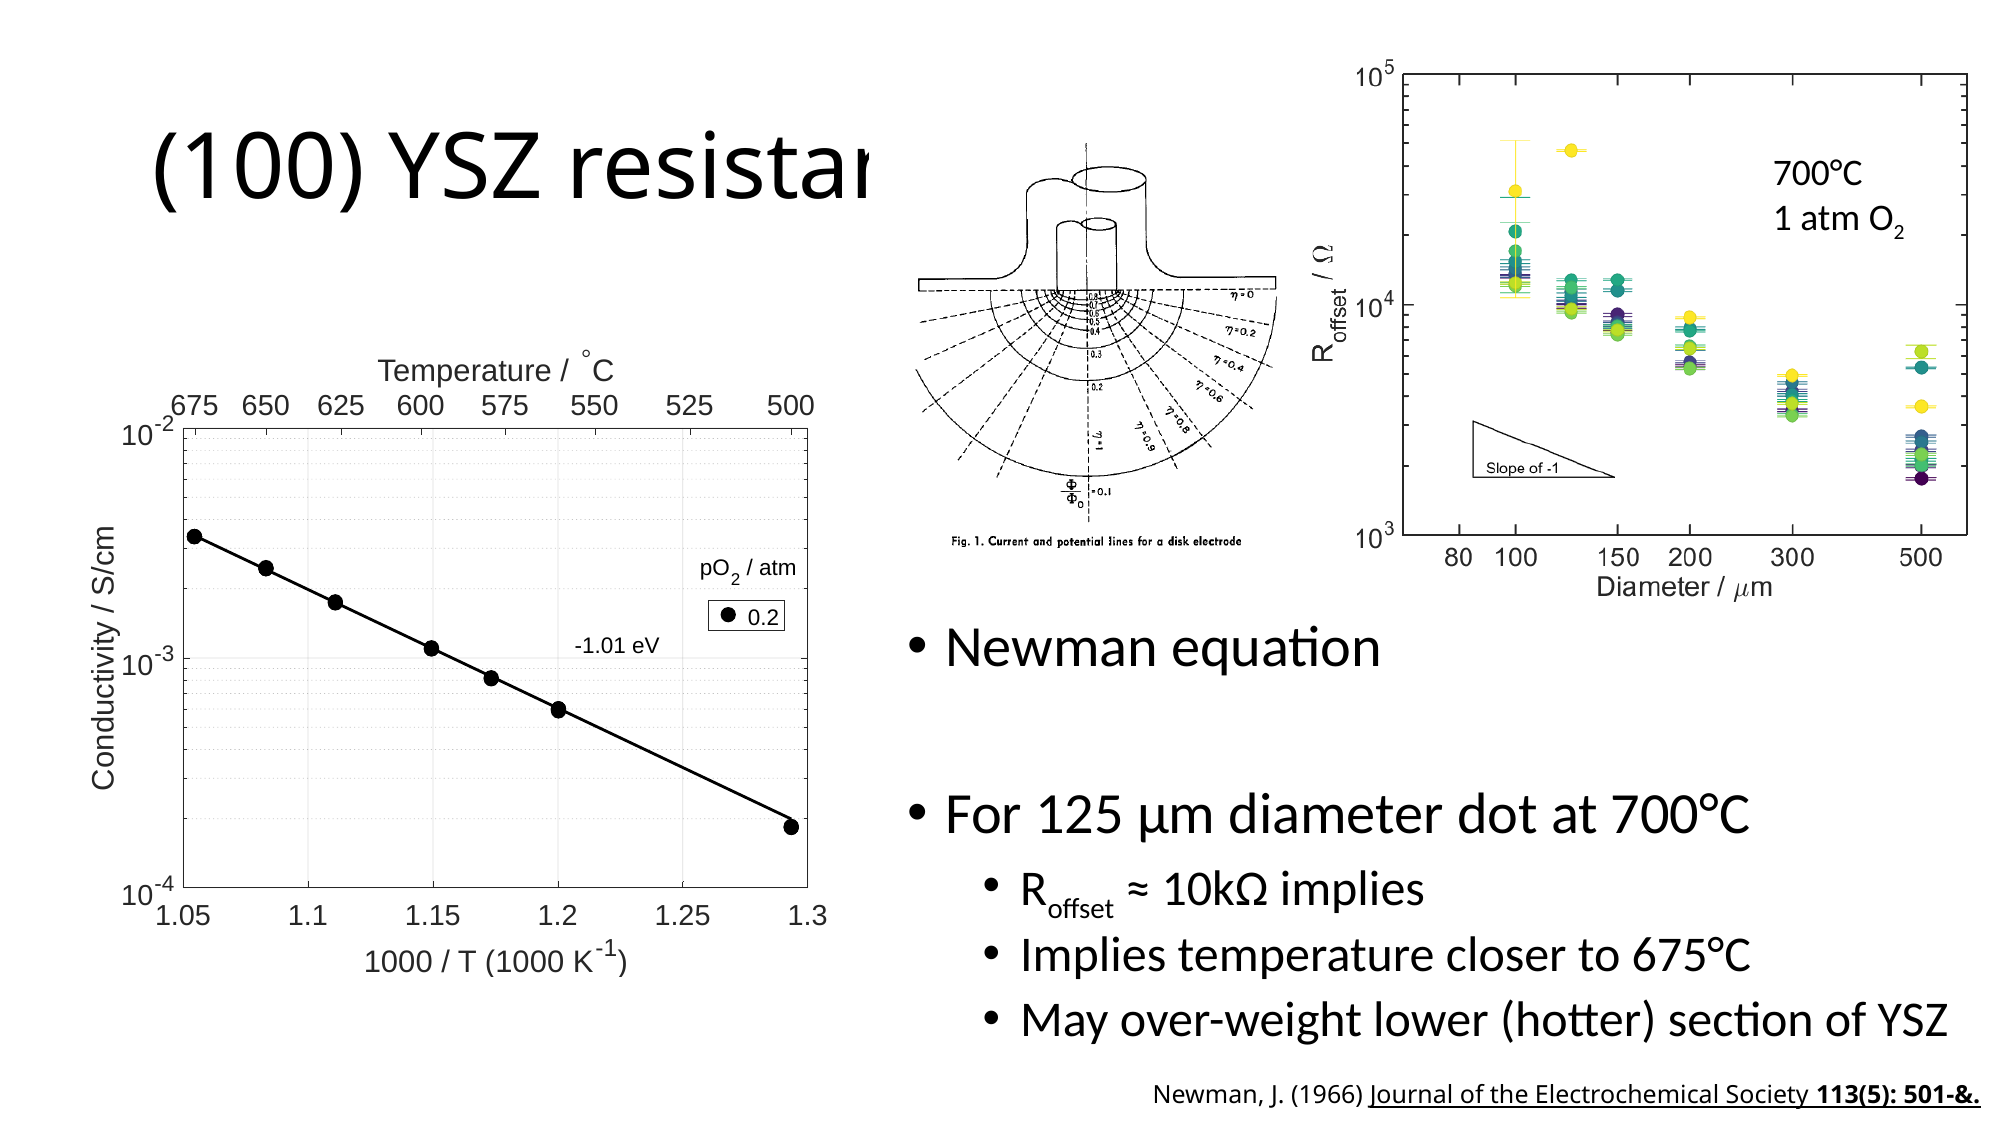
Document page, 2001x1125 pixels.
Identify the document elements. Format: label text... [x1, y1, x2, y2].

picture [869, 130, 1293, 560]
picture [1305, 30, 1998, 609]
title (100) YSZ resistance [137, 59, 1305, 278]
text_box Newman, J. (1966) Journal of the Electrochemical Society 113(5): 501-&. [1066, 1071, 2000, 1117]
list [58, 336, 1019, 977]
